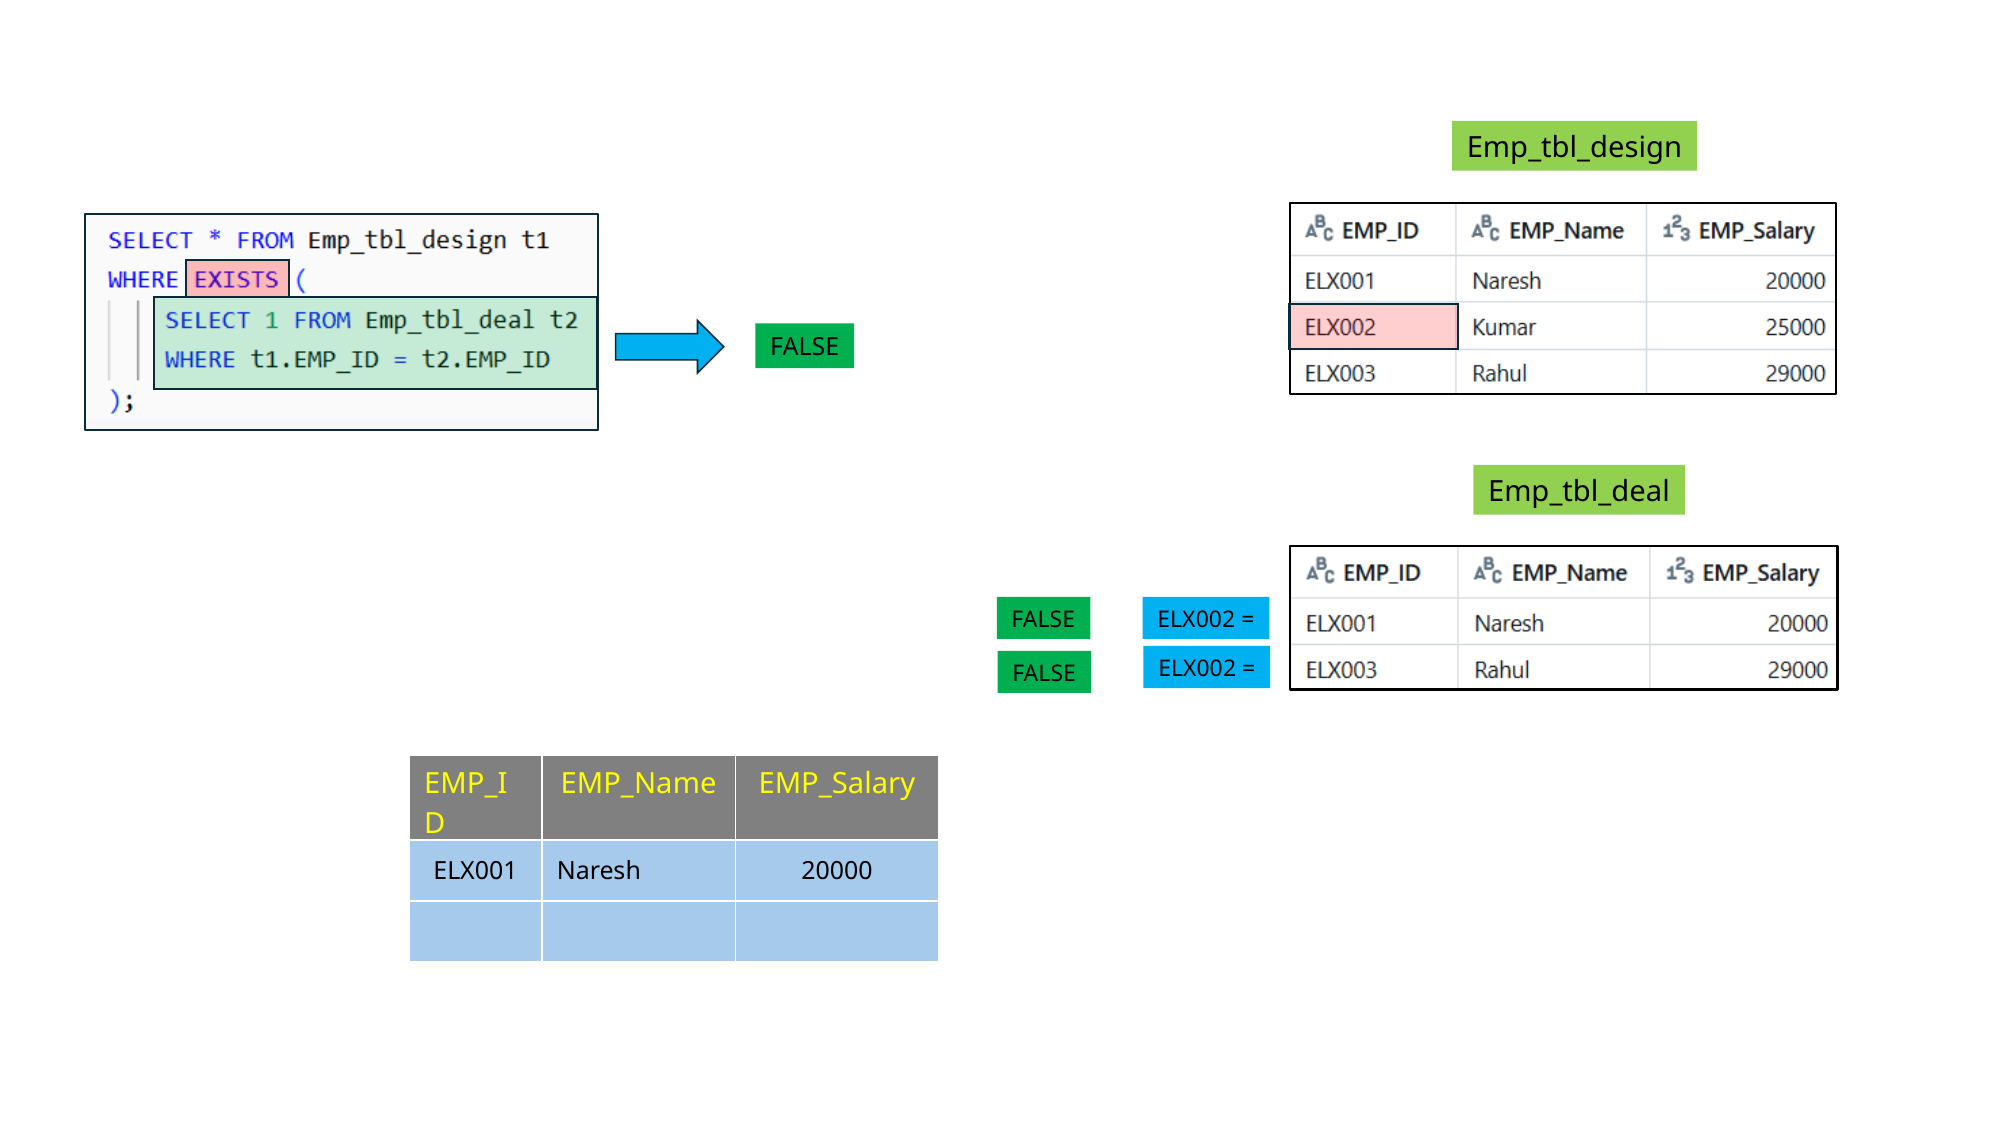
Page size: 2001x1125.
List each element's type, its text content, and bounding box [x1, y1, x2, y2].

text_box ELX002 = [1142, 596, 1270, 639]
picture [1290, 545, 1837, 689]
table_header EMP_ID [410, 756, 541, 839]
text_box FALSE [997, 650, 1092, 693]
picture [1290, 203, 1836, 393]
text_box FALSE [755, 323, 855, 369]
text_box Emp_tbl_deal [1473, 464, 1685, 515]
table_header EMP_Salary [736, 756, 938, 839]
table_cell ELX001 [410, 841, 541, 900]
table_cell [410, 902, 541, 961]
text_box ELX002 = [1143, 645, 1271, 689]
picture [85, 214, 598, 430]
text_box [614, 316, 726, 377]
table_cell [543, 902, 735, 961]
table_cell 20000 [736, 841, 938, 900]
table_cell Naresh [543, 841, 735, 900]
table_header EMP_Name [543, 756, 735, 839]
text_box FALSE [996, 596, 1091, 639]
text_box Emp_tbl_design [1452, 120, 1698, 171]
table_cell [736, 902, 938, 961]
